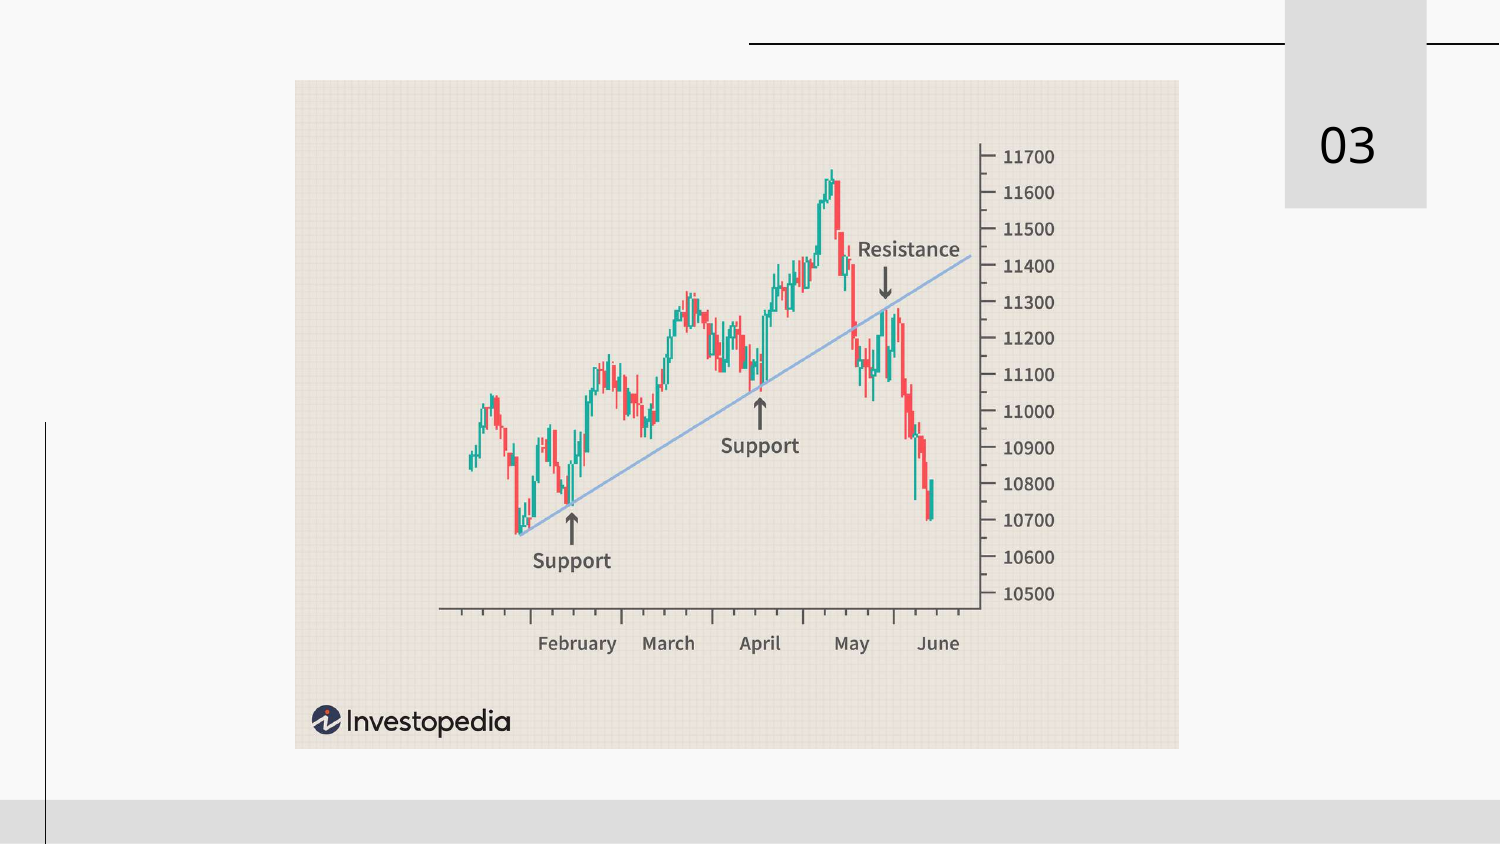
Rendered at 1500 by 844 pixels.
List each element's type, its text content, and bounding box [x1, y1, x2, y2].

text_box 03 [1305, 106, 1405, 181]
text_box [1284, 0, 1427, 209]
picture [294, 80, 1179, 750]
